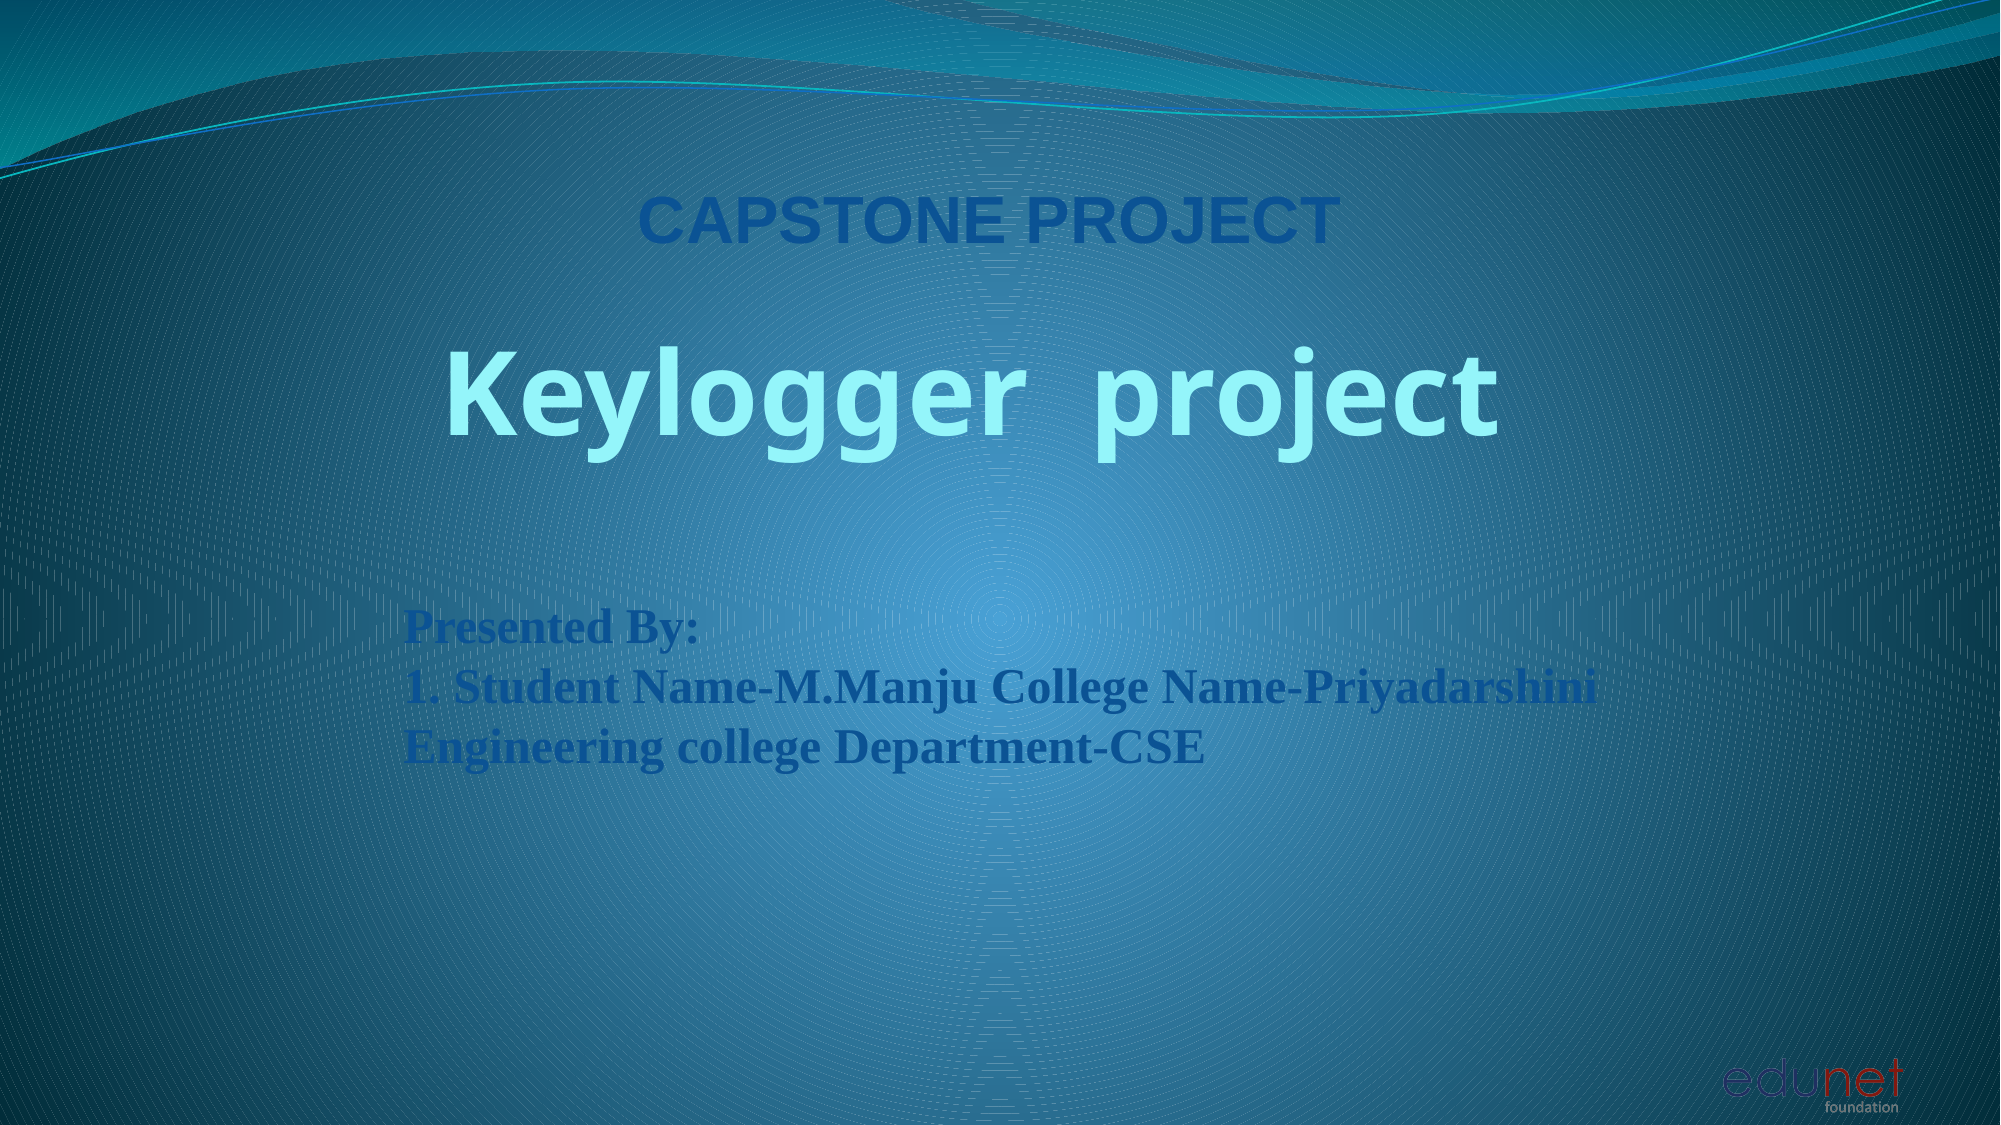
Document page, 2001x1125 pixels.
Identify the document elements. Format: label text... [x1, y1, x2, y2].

title Keylogger project [222, 298, 1723, 460]
text_box Presented By: 1. Student Name-M.Manju College Name-Priyadarshini Engineering college Department-CSE [388, 585, 1698, 781]
text_box CAPSTONE PROJECT [0, 169, 2000, 265]
picture [1719, 1056, 1905, 1116]
